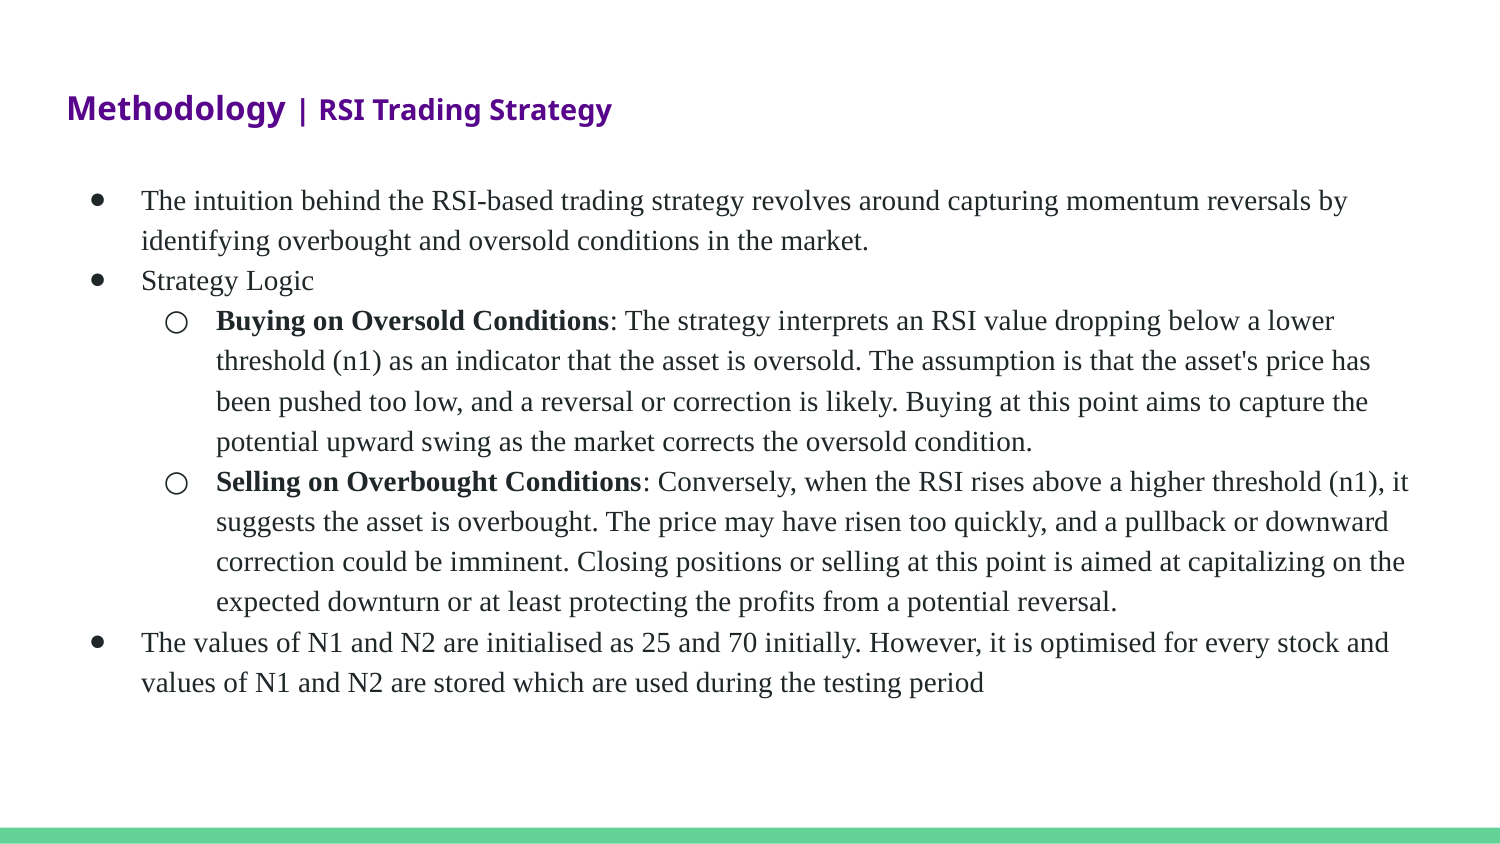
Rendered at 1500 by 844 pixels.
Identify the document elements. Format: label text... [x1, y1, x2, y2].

title Methodology | RSI Trading Strategy [51, 48, 1449, 142]
list The intuition behind the RSI-based trading strategy revolves around capturing momentum reversals by identifying overbought and oversold conditions in the market. Strategy Logic Buying on Oversold Conditions: The strategy interprets an RSI value dropping below a lower threshold (n1) as an indicator that the asset is oversold. The assumption is that the asset's price has been pushed too low, and a reversal or correction is likely. Buying at this point aims to capture the potential upward swing as the market corrects the oversold condition. Selling on Overbought Conditions: Conversely, when the RSI rises above a higher threshold (n1), it suggests the asset is overbought. The price may have risen too quickly, and a pullback or downward correction could be imminent. Closing positions or selling at this point is aimed at capitalizing on the expected downturn or at least protecting the profits from a potential reversal. The values of N1 and N2 are initialised as 25 and 70 initially. However, it is optimised for every stock and values of N1 and N2 are stored which are used during the testing period [51, 160, 1449, 722]
